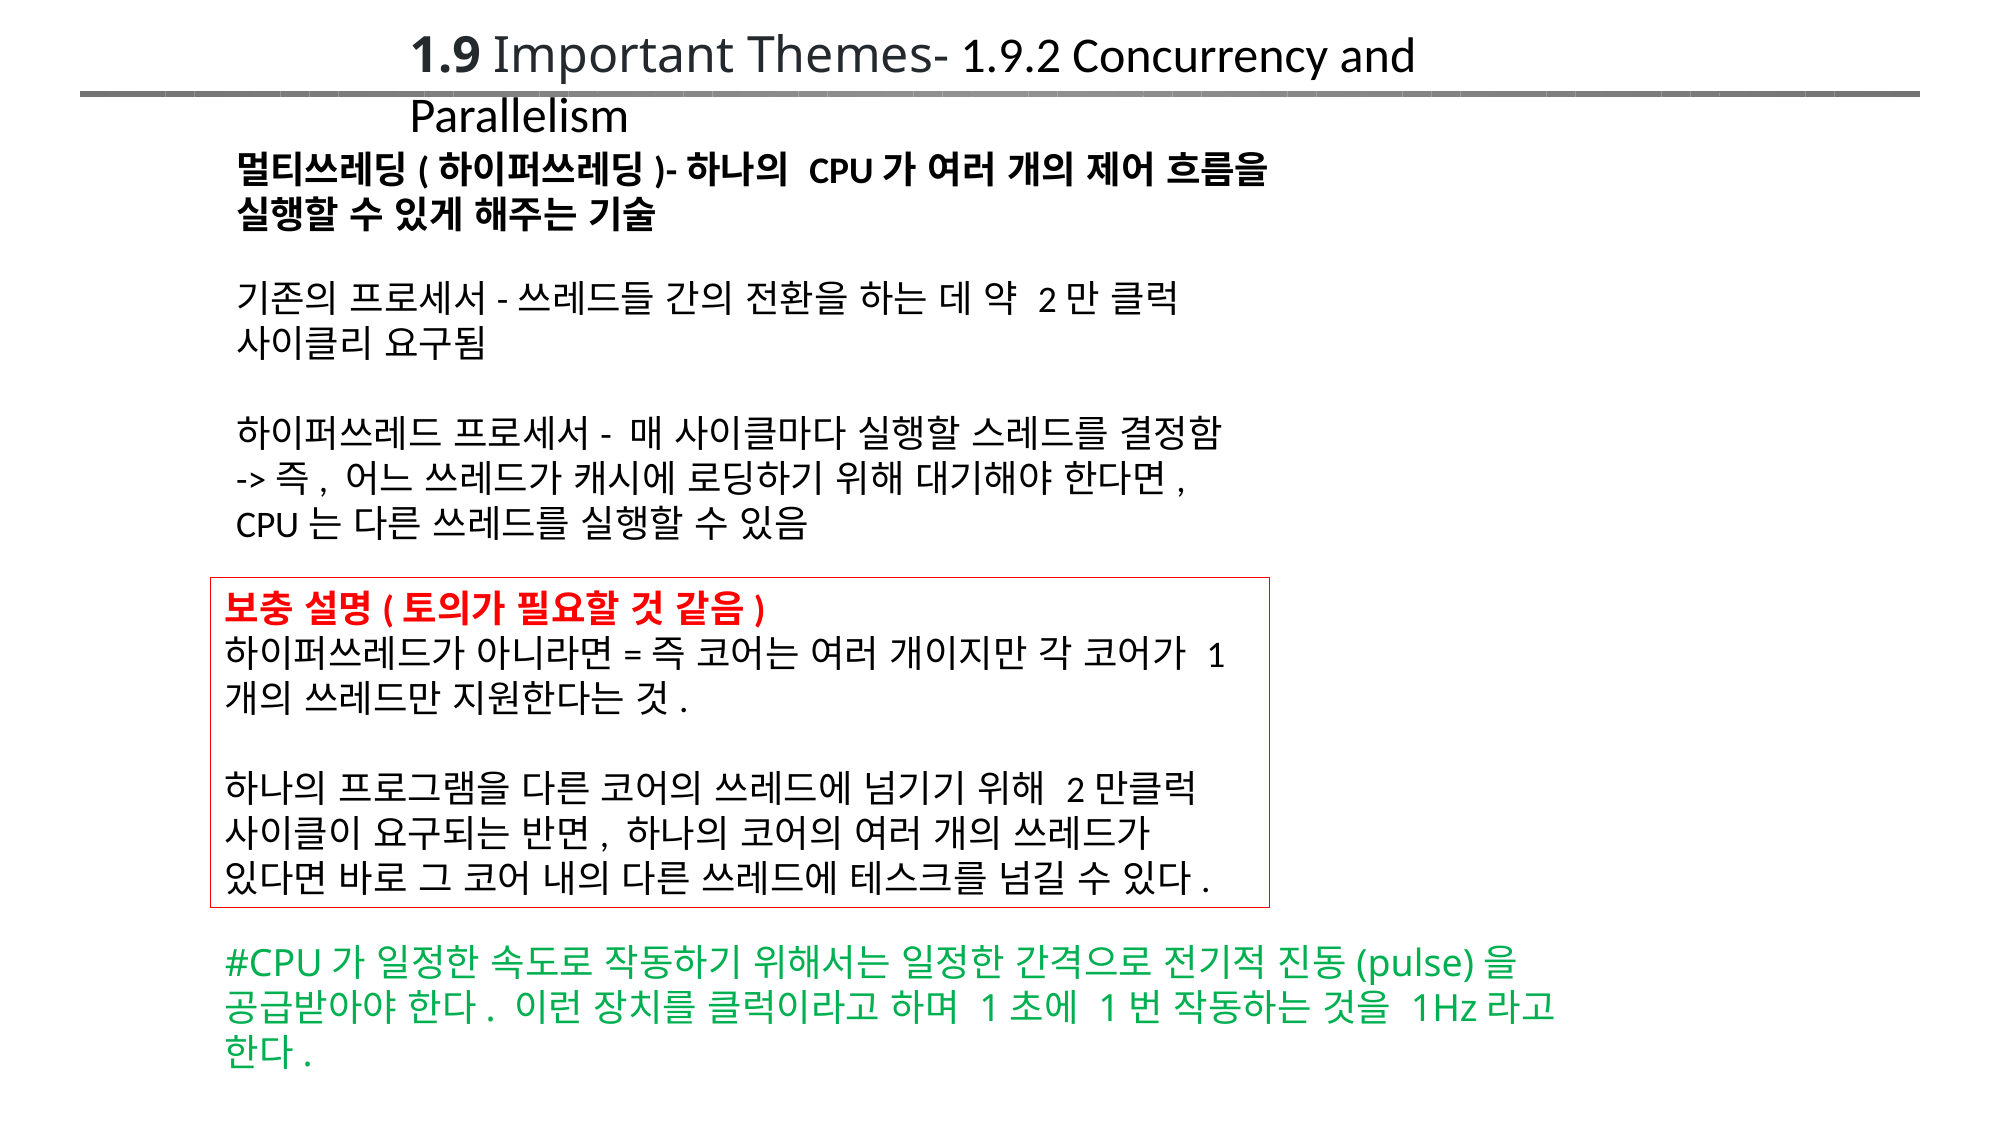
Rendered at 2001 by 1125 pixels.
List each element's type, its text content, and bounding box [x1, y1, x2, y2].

text_box 1.9 Important Themes- 1.9.2 Concurrency and Parallelism [394, 14, 1638, 150]
text_box [1638, 89, 1922, 99]
text_box 멀티쓰레딩(하이퍼쓰레딩)-하나의 CPU가 여러 개의 제어 흐름을 실행할 수 있게 해주는 기술 [221, 138, 1352, 244]
text_box #CPU가 일정한 속도로 작동하기 위해서는 일정한 간격으로 전기적 진동(pulse)을 공급받아야 한다. 이런 장치를 클럭이라고 하며 1초에 1번 작동하는 것을 1Hz라고 한다. [209, 931, 1603, 1082]
text_box [78, 89, 394, 99]
text_box 보충 설명(토의가 필요할 것 같음) 하이퍼쓰레드가 아니라면=즉 코어는 여러 개이지만 각 코어가 1개의 쓰레드만 지원한다는 것. 하나의 프로그램을 다른 코어의 쓰레드에 넘기기 위해 2만클럭 사이클이 요구되는 반면, 하나의 코어의 여러 개의 쓰레드가 있다면 바로 그 코어 내의 다른 쓰레드에 테스크를 넘길 수 있다. [210, 577, 1270, 908]
text_box 기존의 프로세서-쓰레드들 간의 전환을 하는 데 약 2만 클럭 사이클리 요구됨 하이퍼쓰레드 프로세서- 매 사이클마다 실행할 스레드를 결정함->즉, 어느 쓰레드가 캐시에 로딩하기 위해 대기해야 한다면, CPU는 다른 쓰레드를 실행할 수 있음 [221, 267, 1259, 553]
